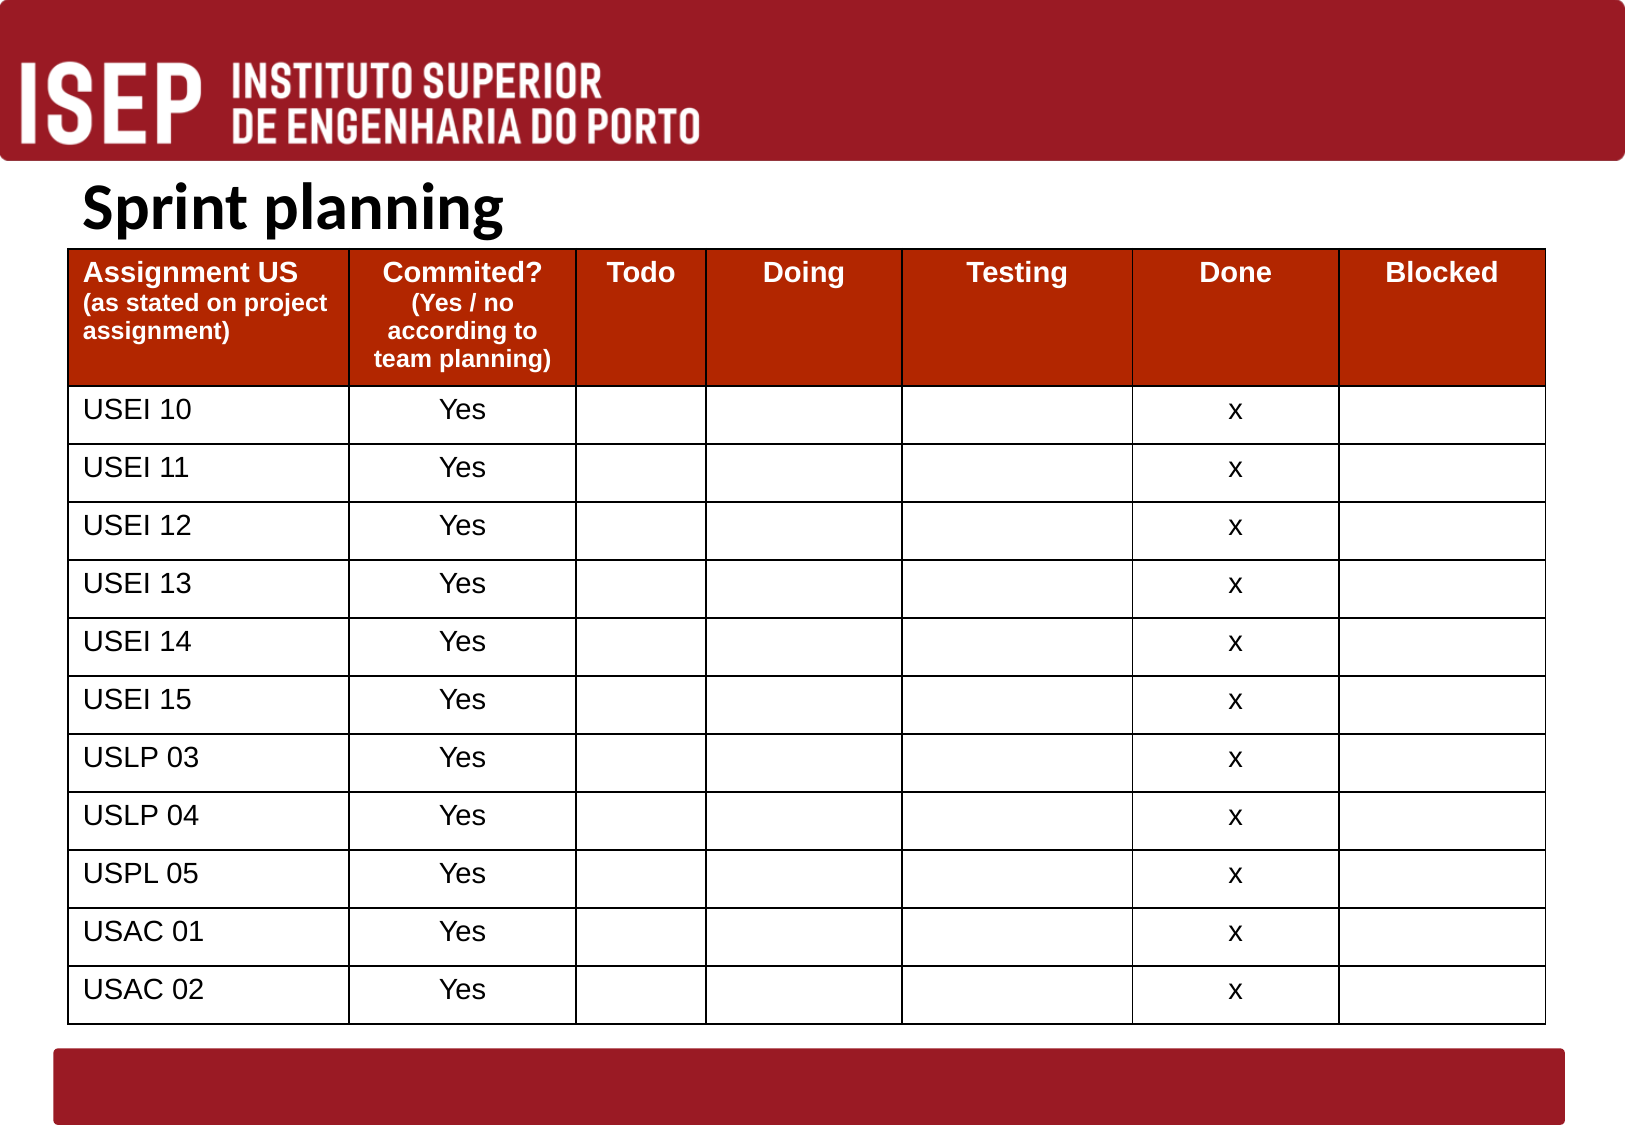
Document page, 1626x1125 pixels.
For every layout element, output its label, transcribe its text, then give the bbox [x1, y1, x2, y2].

title Sprint planning [67, 147, 1581, 242]
table_cell USAC 02 [69, 967, 348, 1023]
table_cell Yes [350, 909, 575, 965]
table_cell x [1133, 851, 1338, 907]
table_cell [1340, 851, 1545, 907]
table_header Blocked [1340, 250, 1545, 385]
table_cell USLP 04 [69, 793, 348, 849]
table_cell [1340, 387, 1545, 443]
table_cell x​ [1133, 619, 1338, 675]
table_cell [903, 909, 1132, 965]
table_cell [577, 677, 705, 733]
table_cell [1340, 561, 1545, 617]
table_cell Yes [350, 561, 575, 617]
table_cell [903, 561, 1132, 617]
table_cell [577, 909, 705, 965]
table_cell x [1133, 967, 1338, 1023]
table_cell [903, 387, 1132, 443]
table_cell [1340, 445, 1545, 501]
table_cell [577, 793, 705, 849]
table_cell [903, 503, 1132, 559]
table_cell Yes [350, 619, 575, 675]
table_cell [707, 735, 901, 791]
table_cell [577, 387, 705, 443]
table_cell Yes [350, 503, 575, 559]
table_cell [577, 503, 705, 559]
table_header Assignment US (as stated on project assignment) [69, 250, 348, 385]
table_cell USEI 11 [69, 445, 348, 501]
table_cell USEI 15 [69, 677, 348, 733]
table_header Todo [577, 250, 705, 385]
table_header Commited? (Yes / no according to team planning) [350, 250, 575, 385]
table_cell [577, 445, 705, 501]
table_cell x [1133, 387, 1338, 443]
table_cell [903, 445, 1132, 501]
table_cell [707, 677, 901, 733]
table_cell [903, 793, 1132, 849]
table_cell Yes [350, 735, 575, 791]
table_header Testing [903, 250, 1132, 385]
table_cell USEI 10 [69, 387, 348, 443]
table_cell [1340, 793, 1545, 849]
table_cell [577, 561, 705, 617]
table_cell Yes [350, 387, 575, 443]
table_cell [903, 735, 1132, 791]
table_cell [903, 851, 1132, 907]
table_cell x​ [1133, 677, 1338, 733]
table_cell [707, 445, 901, 501]
table_cell [707, 793, 901, 849]
table_cell [707, 909, 901, 965]
table_cell [1340, 503, 1545, 559]
table_cell [1340, 619, 1545, 675]
table_cell [1340, 909, 1545, 965]
table_cell [903, 967, 1132, 1023]
table_cell [1340, 735, 1545, 791]
table_cell Yes [350, 677, 575, 733]
table_header Done [1133, 250, 1338, 385]
table_header Doing [707, 250, 901, 385]
table_cell Yes [350, 851, 575, 907]
table_cell [903, 619, 1132, 675]
table_cell USAC 01 [69, 909, 348, 965]
table_cell x​ [1133, 445, 1338, 501]
table_cell [577, 967, 705, 1023]
table_cell x​ [1133, 735, 1338, 791]
table_cell [577, 851, 705, 907]
table_cell USEI 12 [69, 503, 348, 559]
table_cell Yes [350, 967, 575, 1023]
table_cell x [1133, 793, 1338, 849]
table_cell x [1133, 909, 1338, 965]
table_cell [1340, 967, 1545, 1023]
table_cell [707, 851, 901, 907]
picture [0, 0, 1625, 162]
table_cell x​ [1133, 503, 1338, 559]
table_cell USEI 13 [69, 561, 348, 617]
table_cell x​ [1133, 561, 1338, 617]
table_cell [707, 619, 901, 675]
table_cell [707, 503, 901, 559]
table_cell [707, 967, 901, 1023]
table_cell [577, 735, 705, 791]
table_cell [577, 619, 705, 675]
table_cell [1340, 677, 1545, 733]
table_cell [903, 677, 1132, 733]
table_cell [707, 561, 901, 617]
table_cell USEI 14 [69, 619, 348, 675]
table_cell [707, 387, 901, 443]
table_cell USLP 03 [69, 735, 348, 791]
table_cell Yes [350, 445, 575, 501]
table_cell Yes [350, 793, 575, 849]
table_cell USPL 05 [69, 851, 348, 907]
